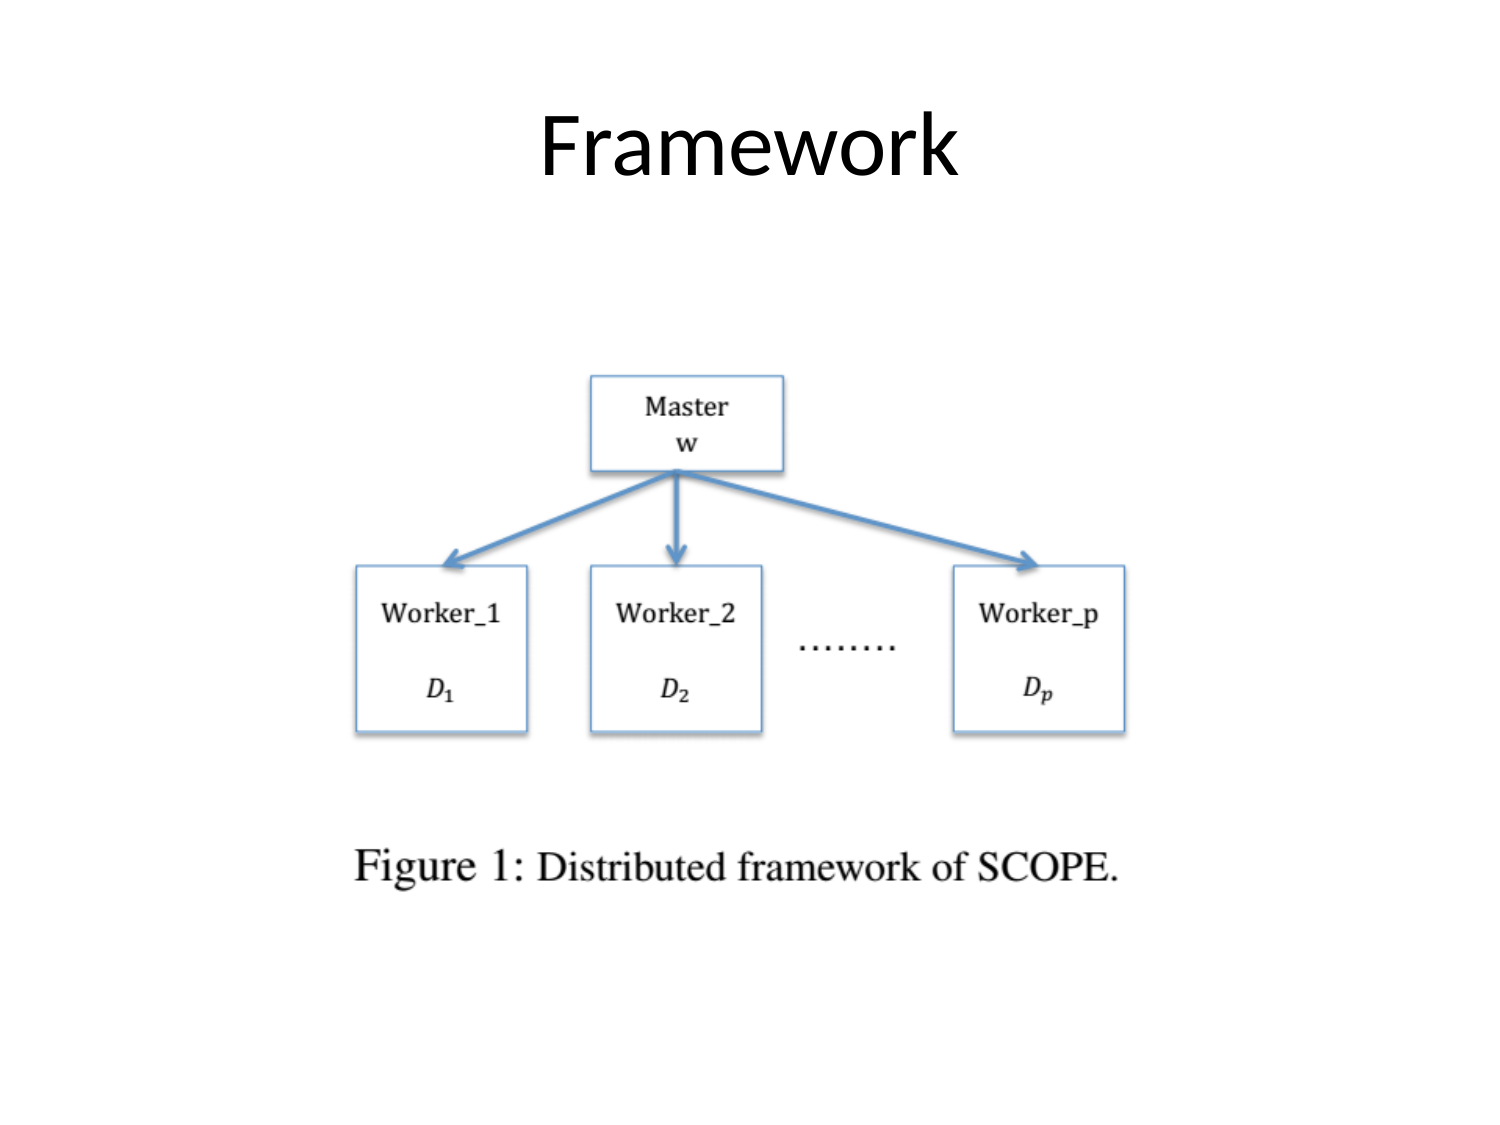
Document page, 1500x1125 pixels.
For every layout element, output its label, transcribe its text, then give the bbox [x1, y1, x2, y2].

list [204, 297, 1296, 970]
title Framework [75, 45, 1425, 233]
